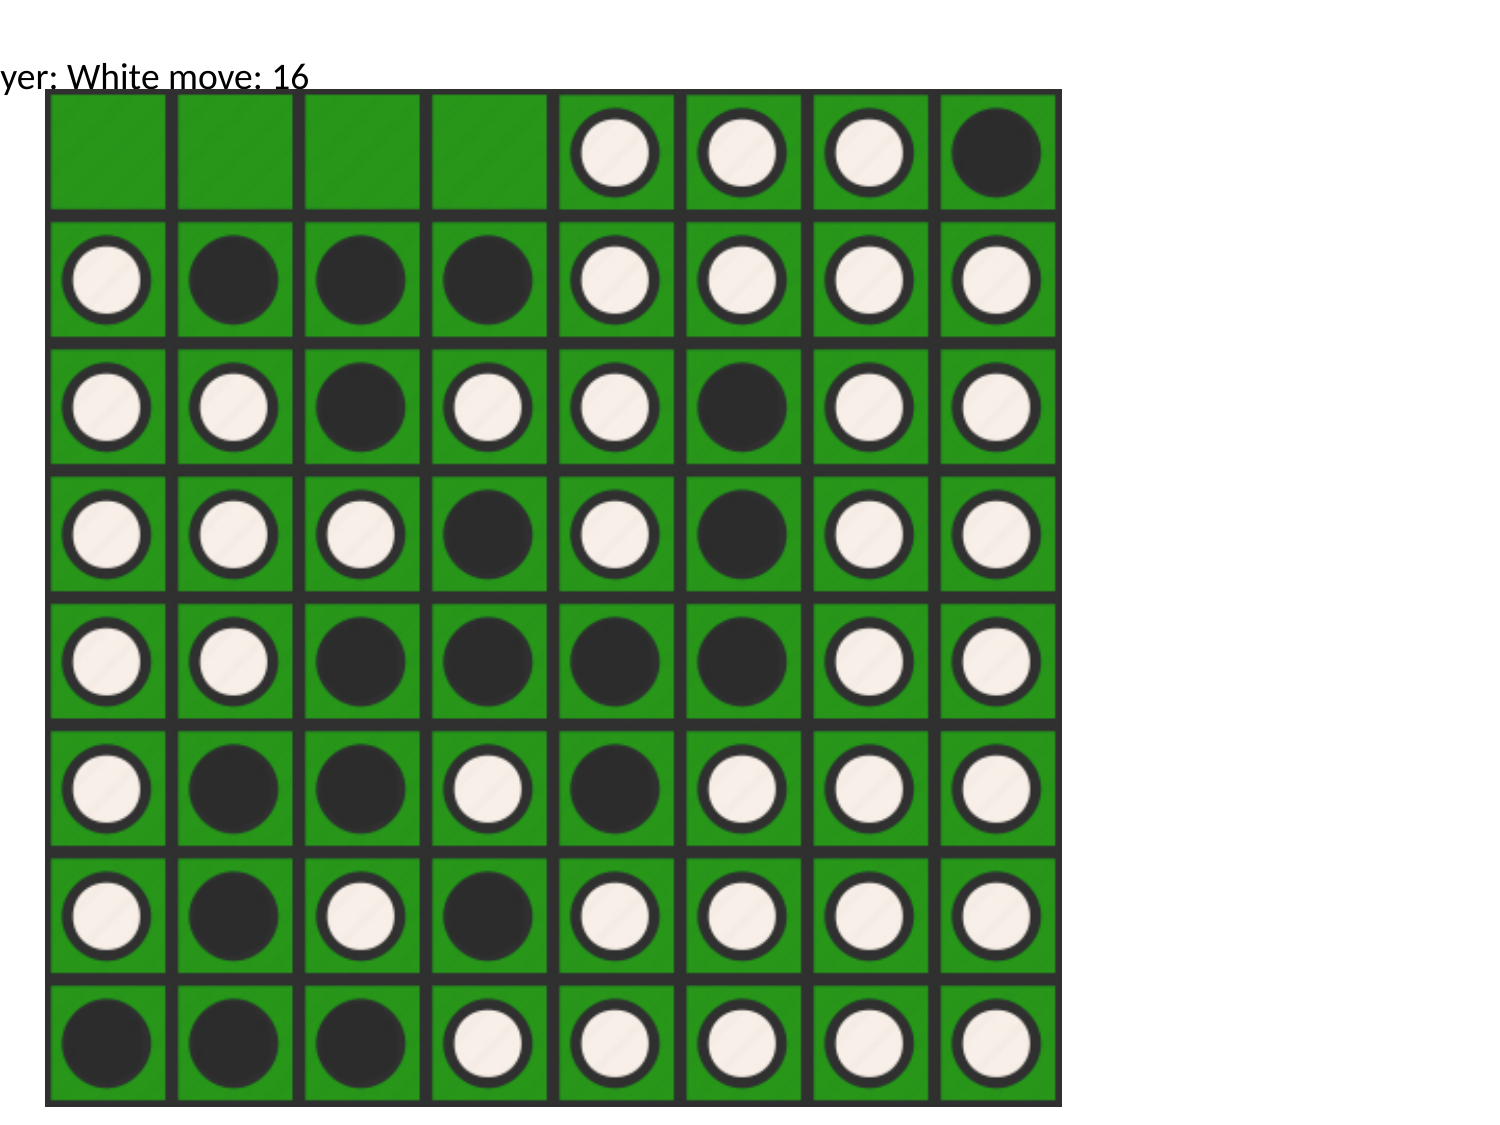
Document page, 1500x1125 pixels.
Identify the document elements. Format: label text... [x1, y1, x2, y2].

text_box turn: 56 player: White move: 16 [0, 44, 325, 105]
picture [44, 89, 1062, 1107]
